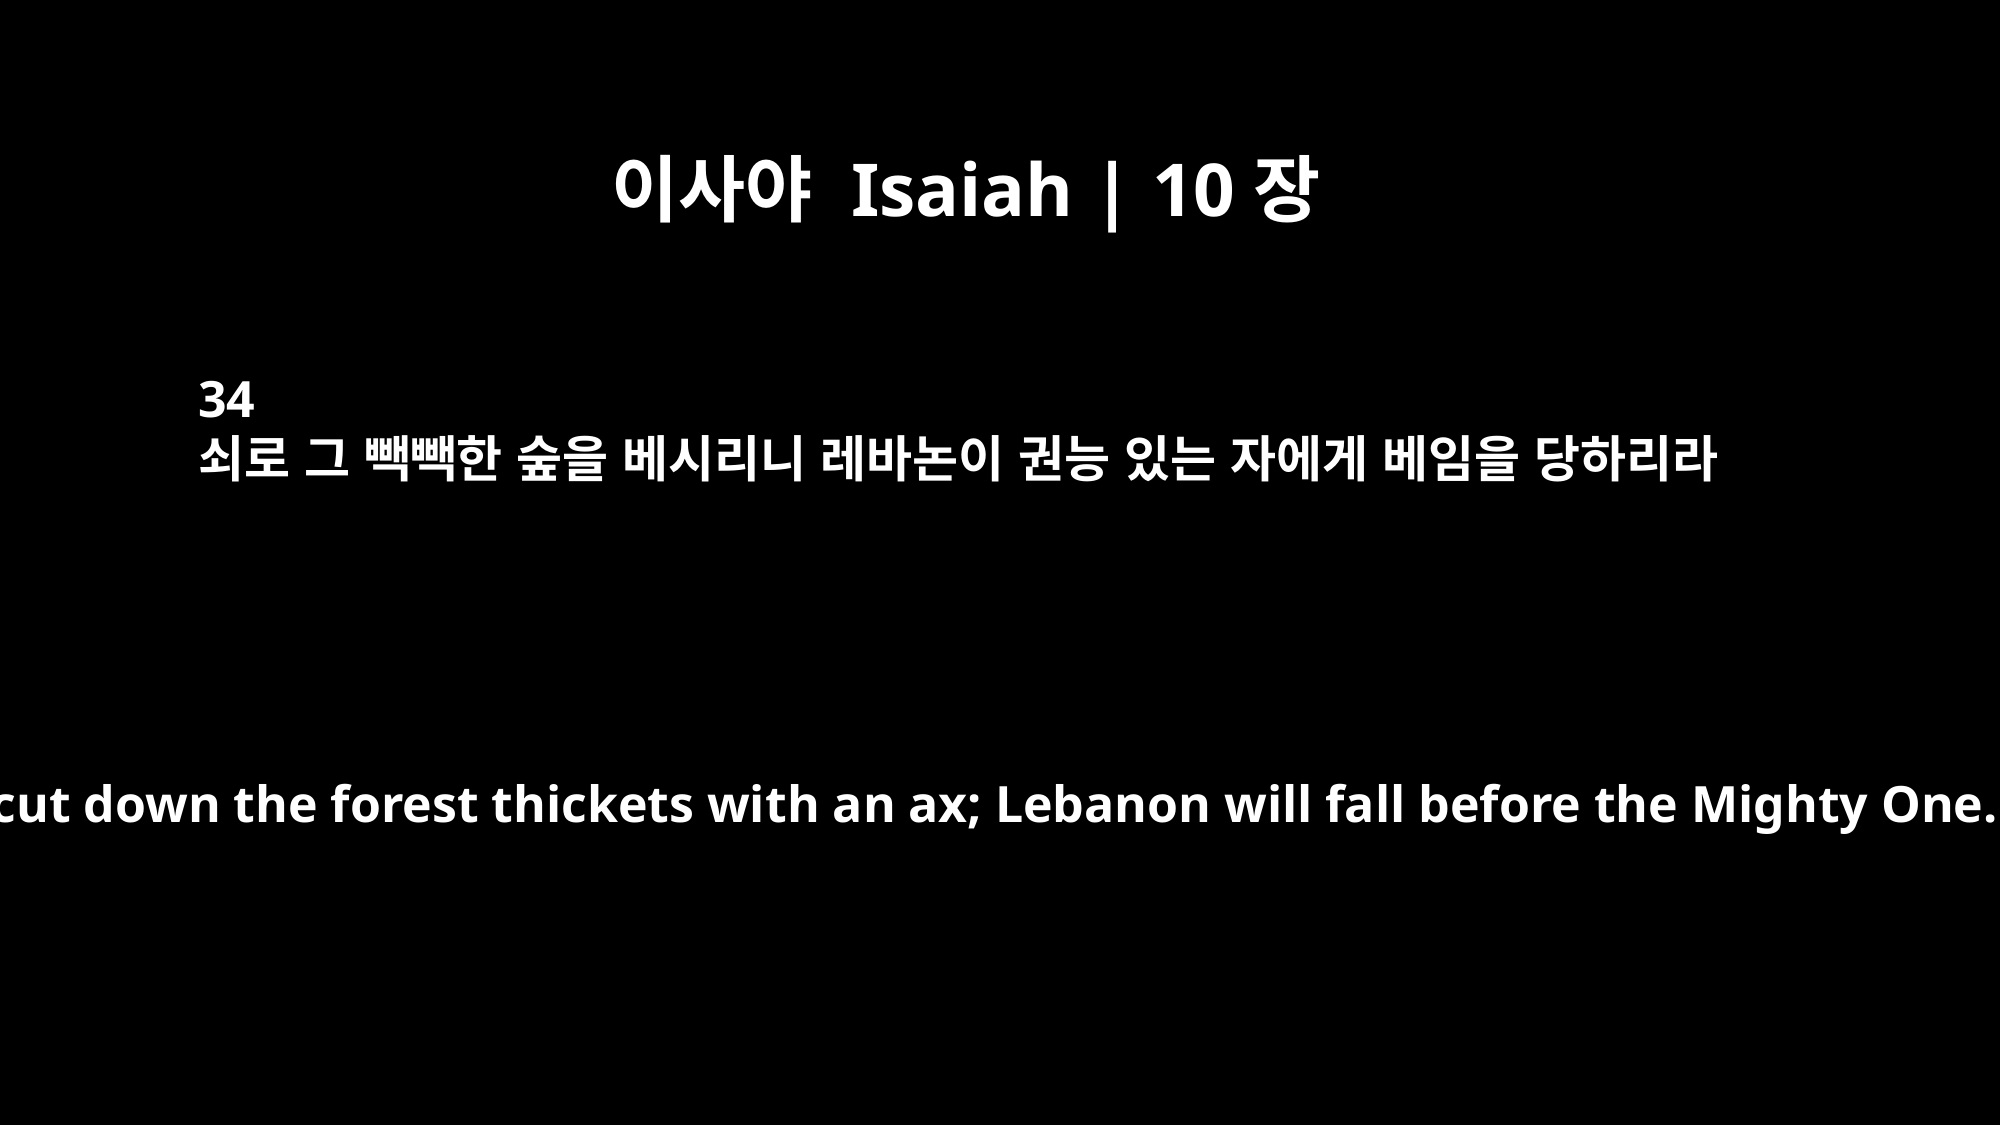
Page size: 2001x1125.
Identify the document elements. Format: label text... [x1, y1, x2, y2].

text_box He will cut down the forest thickets with an ax; Lebanon will fall before the Mighty One. [0, 764, 2000, 840]
text_box 이사야 Isaiah | 10장 [596, 136, 1336, 239]
text_box 34 쇠로 그 빽빽한 숲을 베시리니 레바논이 권능 있는 자에게 베임을 당하리라 [183, 359, 1734, 495]
